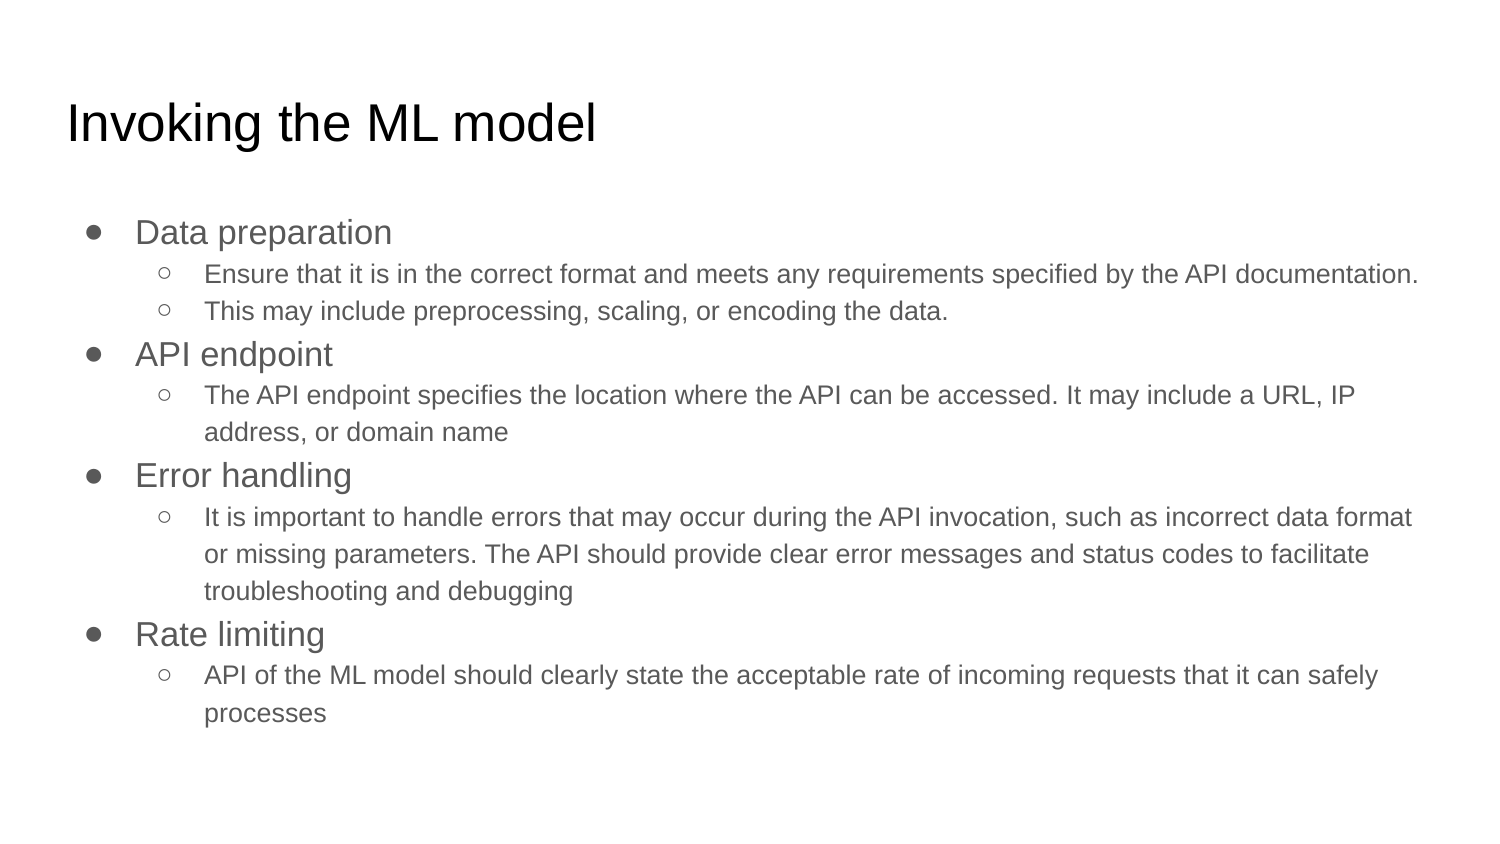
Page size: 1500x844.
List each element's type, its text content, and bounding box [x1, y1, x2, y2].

title Invoking the ML model [51, 72, 1449, 167]
list Data preparation Ensure that it is in the correct format and meets any requirements specified by the API documentation. This may include preprocessing, scaling, or encoding the data. API endpoint The API endpoint specifies the location where the API can be accessed. It may include a URL, IP address, or domain name Error handling It is important to handle errors that may occur during the API invocation, such as incorrect data format or missing parameters. The API should provide clear error messages and status codes to facilitate troubleshooting and debugging Rate limiting API of the ML model should clearly state the acceptable rate of incoming requests that it can safely processes [51, 189, 1449, 750]
